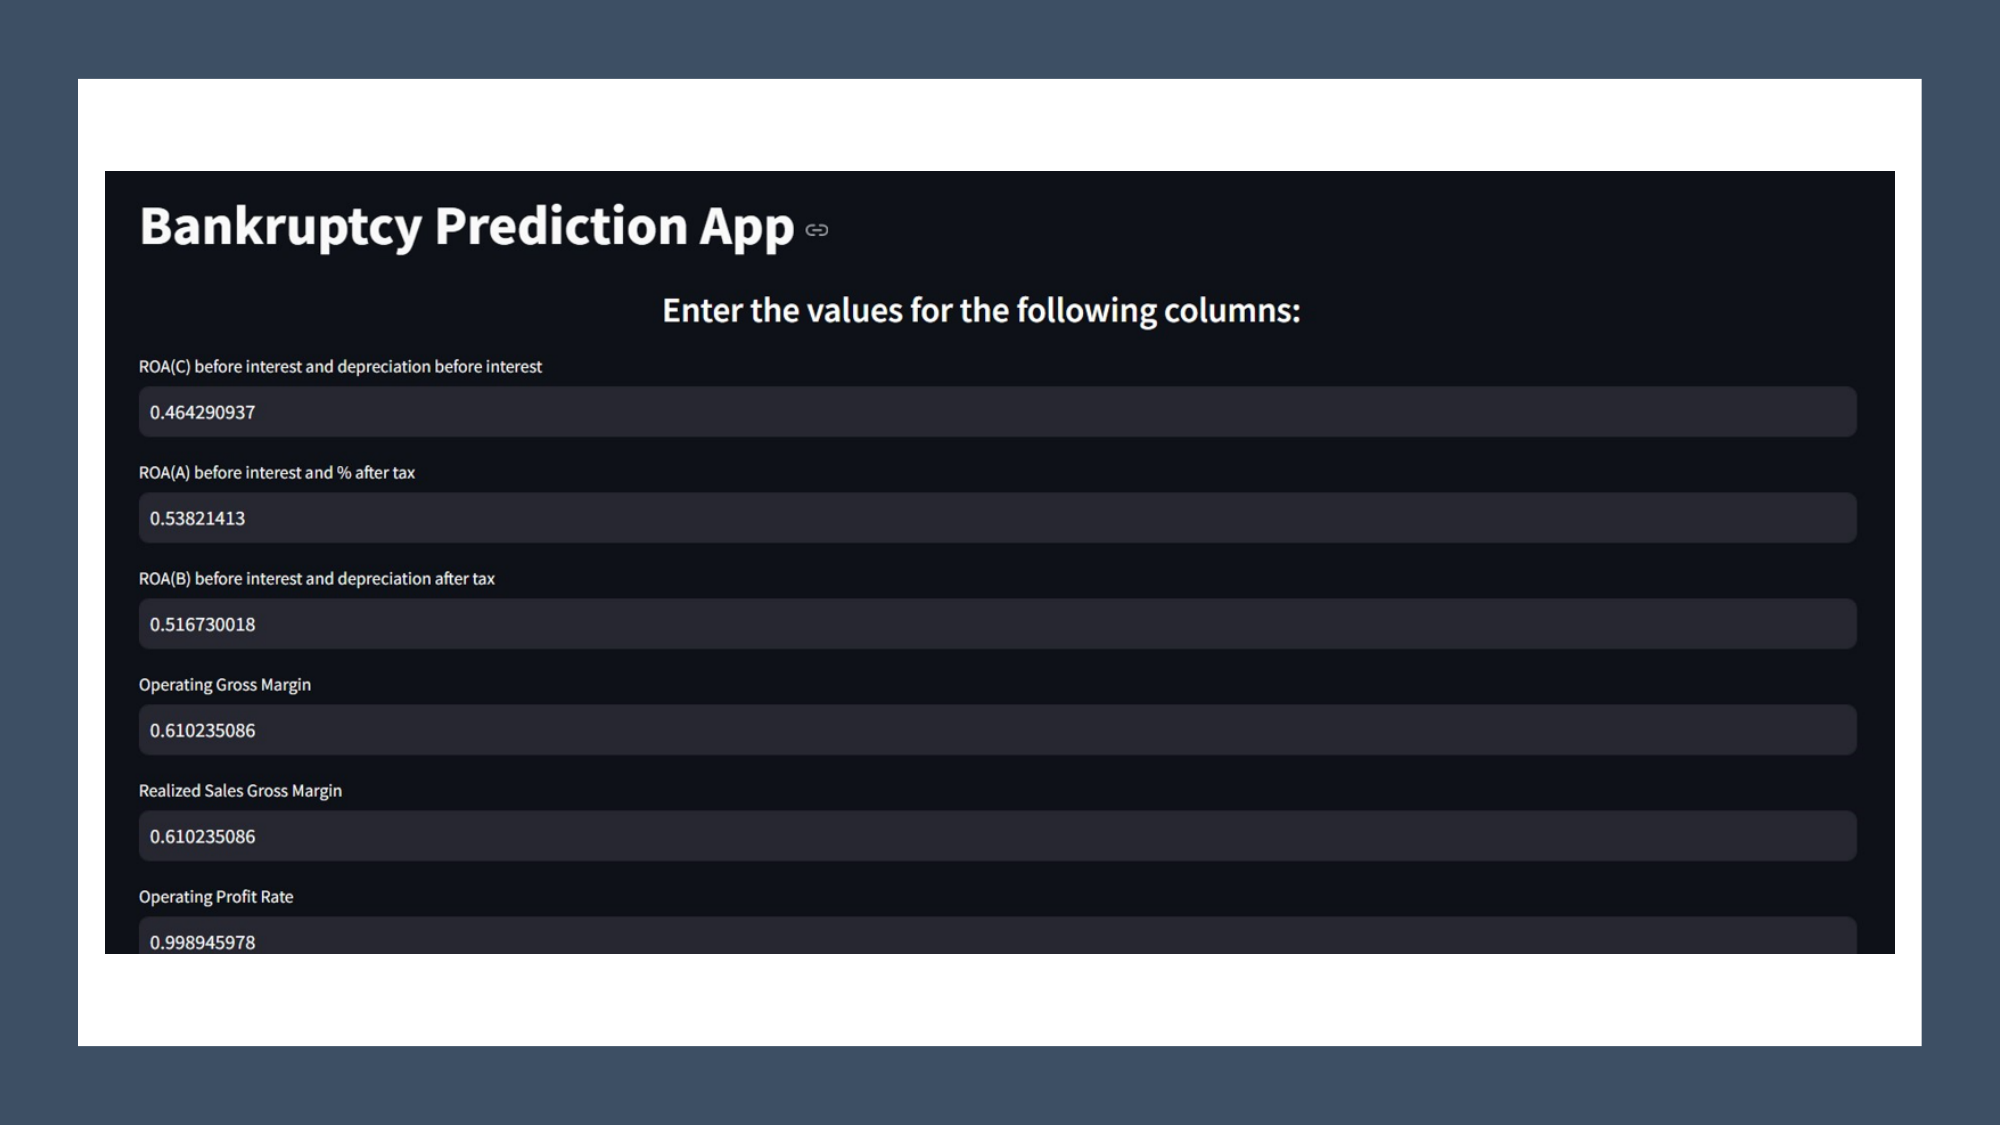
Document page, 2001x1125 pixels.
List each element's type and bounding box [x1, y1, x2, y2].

text_box [77, 77, 1923, 1048]
text_box [0, 0, 2000, 1125]
picture [104, 170, 1895, 955]
